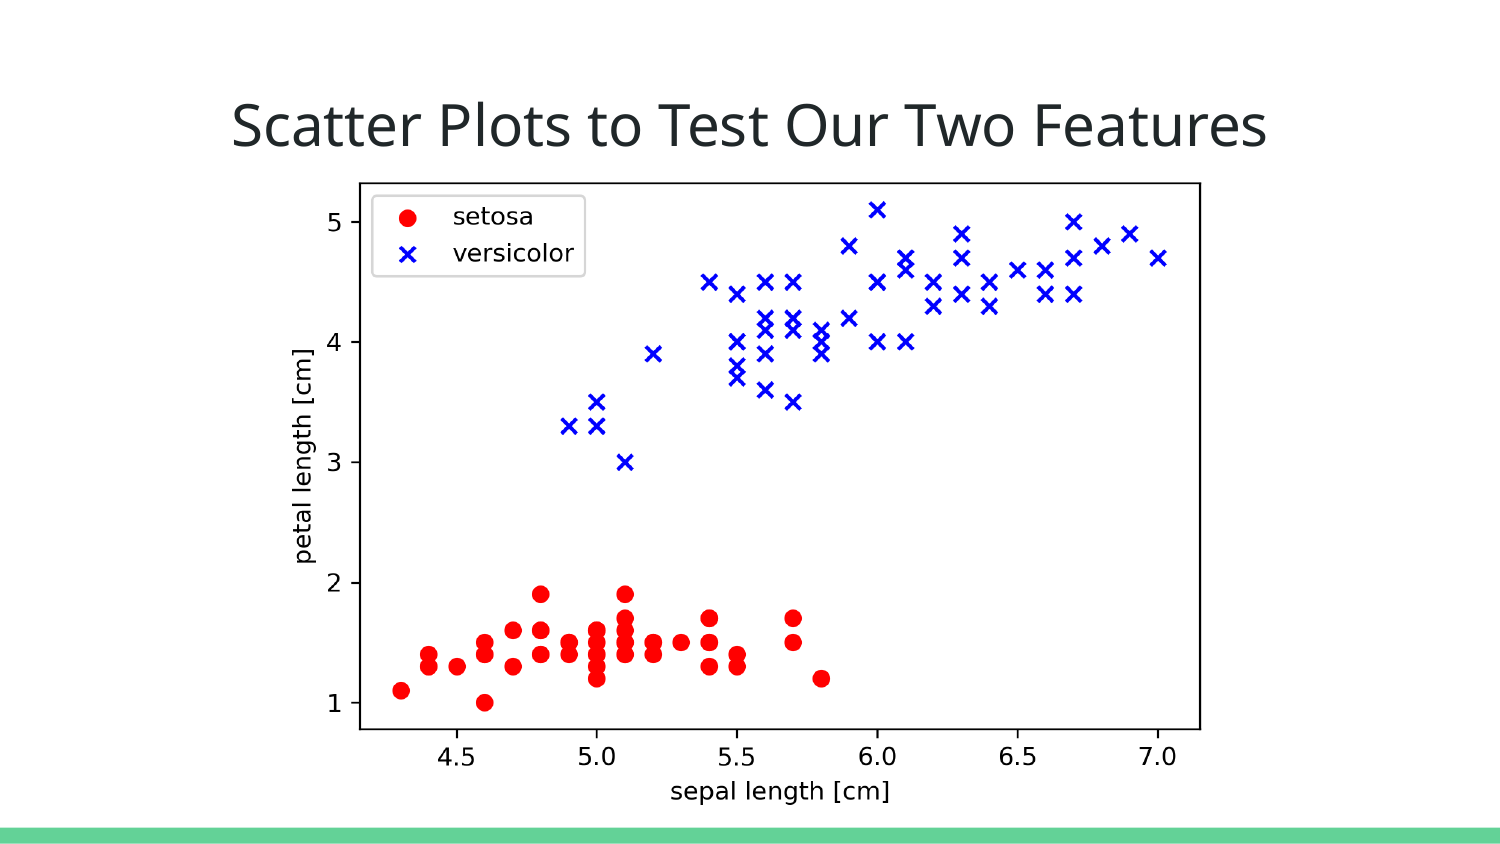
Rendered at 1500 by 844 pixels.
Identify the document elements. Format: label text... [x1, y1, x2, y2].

title Scatter Plots to Test Our Two Features [51, 72, 1449, 167]
picture [278, 166, 1222, 819]
